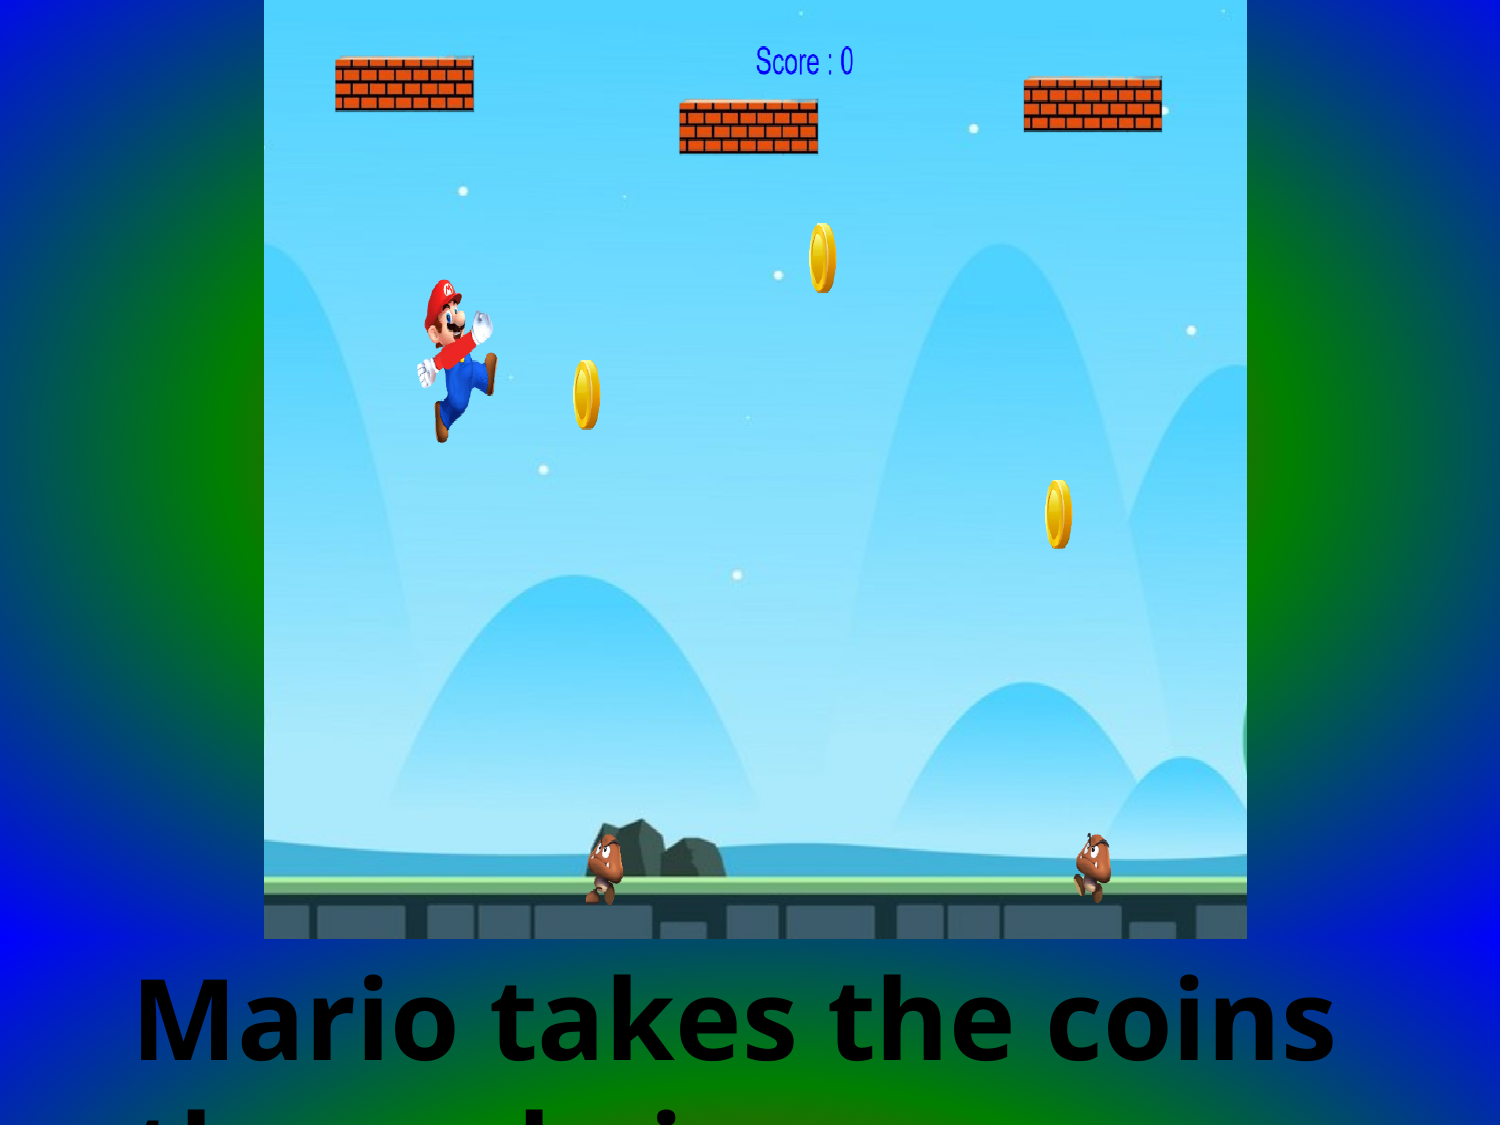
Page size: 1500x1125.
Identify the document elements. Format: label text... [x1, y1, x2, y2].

text_box Mario takes the coins through jump. [41, 940, 1447, 1125]
picture [0, 0, 1500, 1125]
